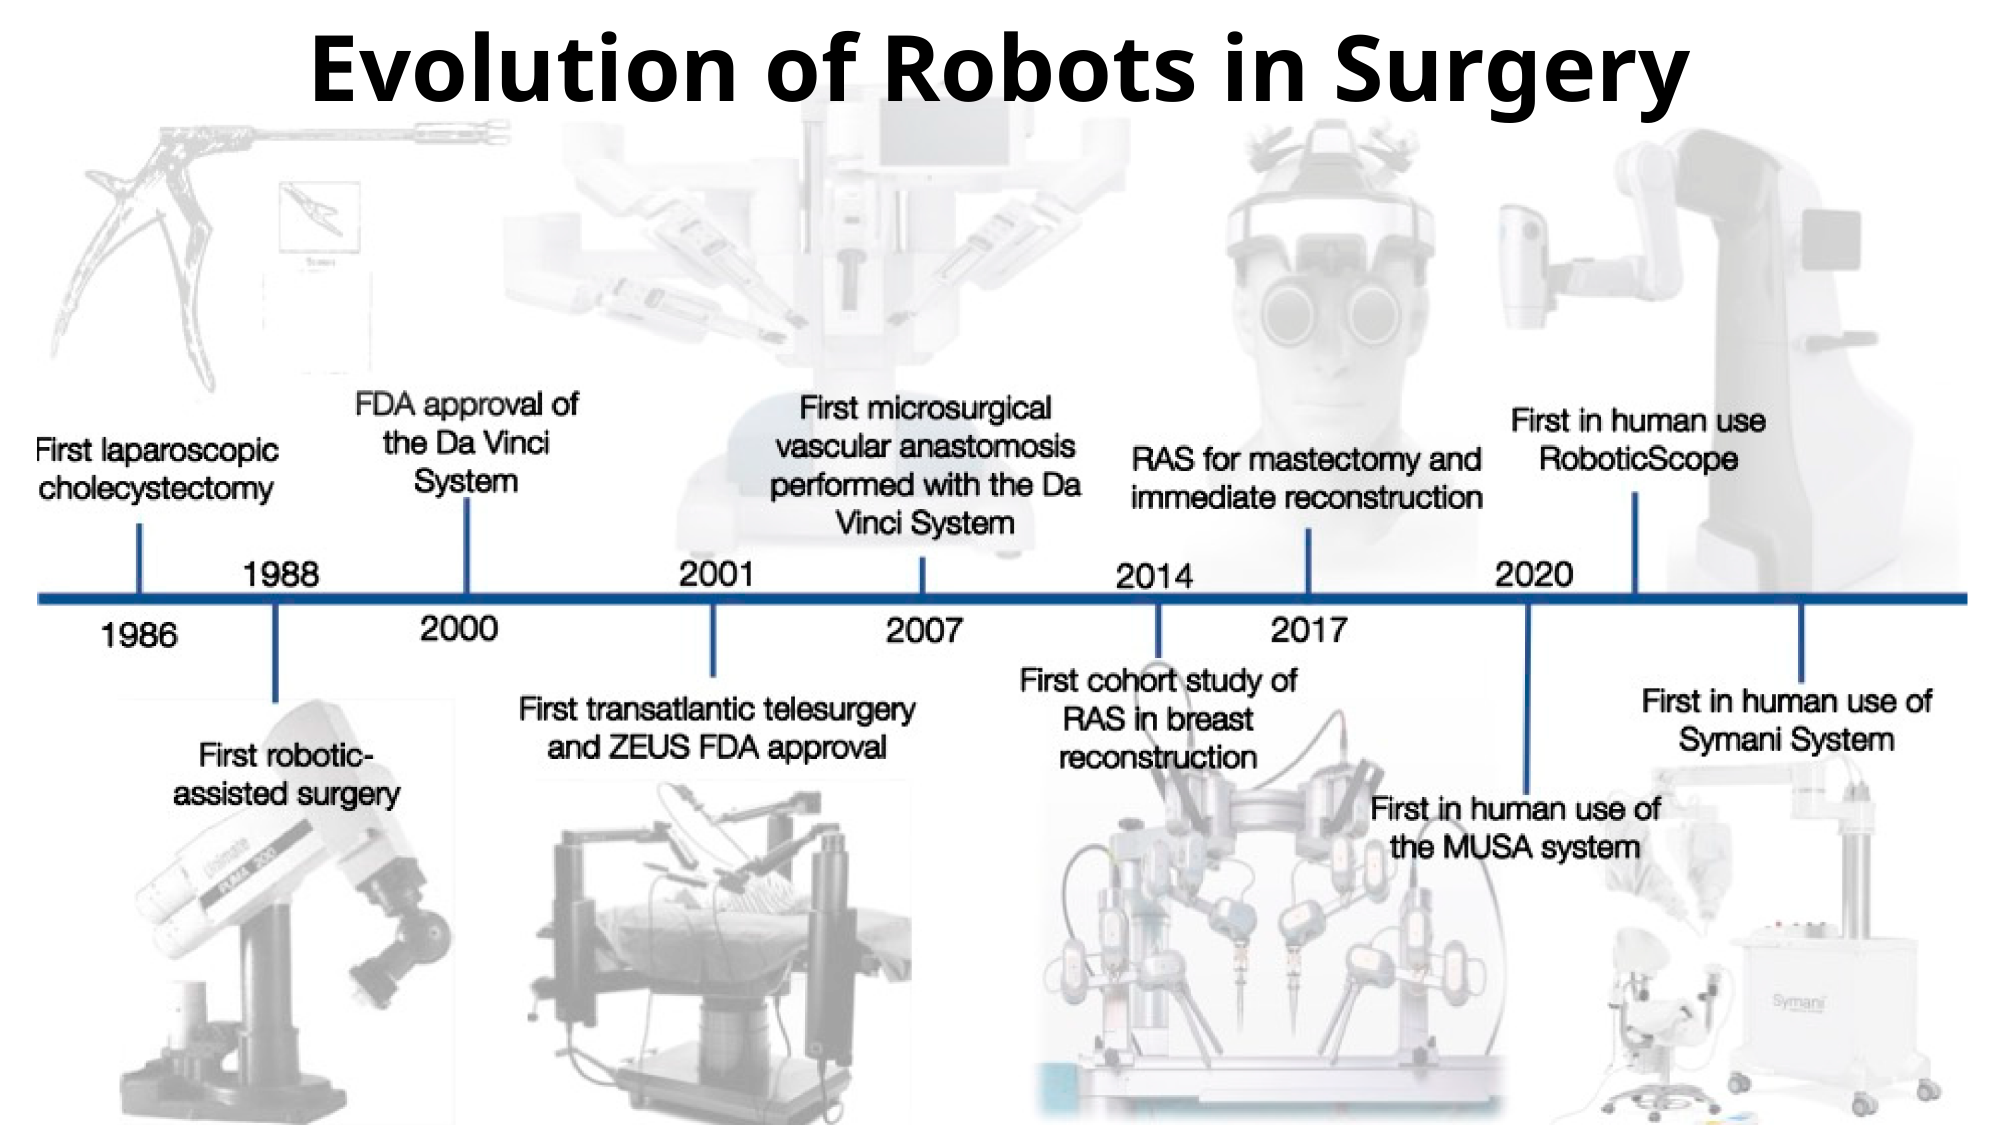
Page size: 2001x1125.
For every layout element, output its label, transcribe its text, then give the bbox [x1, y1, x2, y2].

picture [0, 45, 2000, 1125]
title Evolution of Robots in Surgery [137, 0, 1863, 45]
